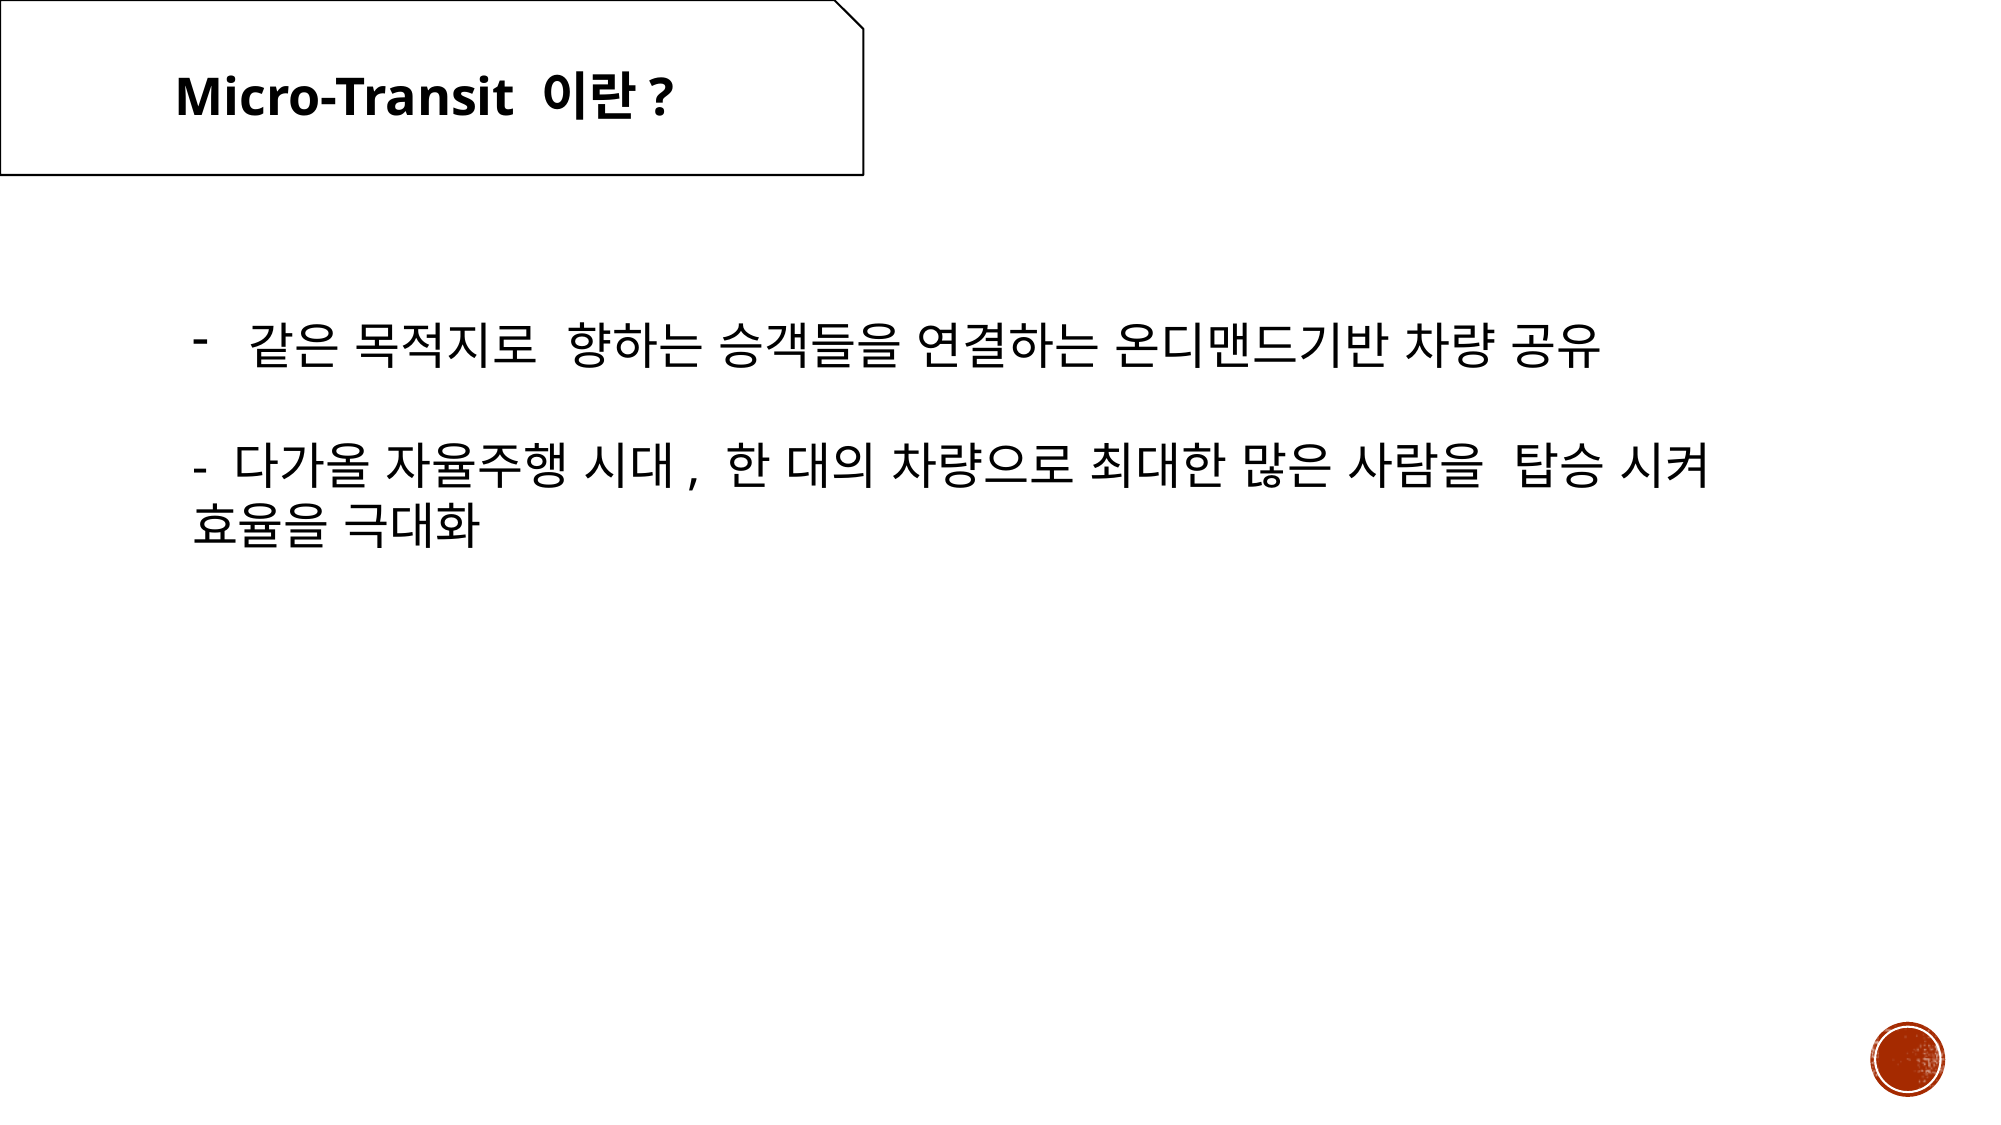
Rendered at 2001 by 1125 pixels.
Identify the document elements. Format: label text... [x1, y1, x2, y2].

text_box Micro-Transit 이란? [0, 0, 865, 177]
text_box 같은 목적지로 향하는 승객들을 연결하는 온디맨드기반 차량 공유 - 다가올 자율주행 시대, 한 대의 차량으로 최대한 많은 사람을 탑승 시켜 효율을 극대화 [177, 307, 1920, 562]
